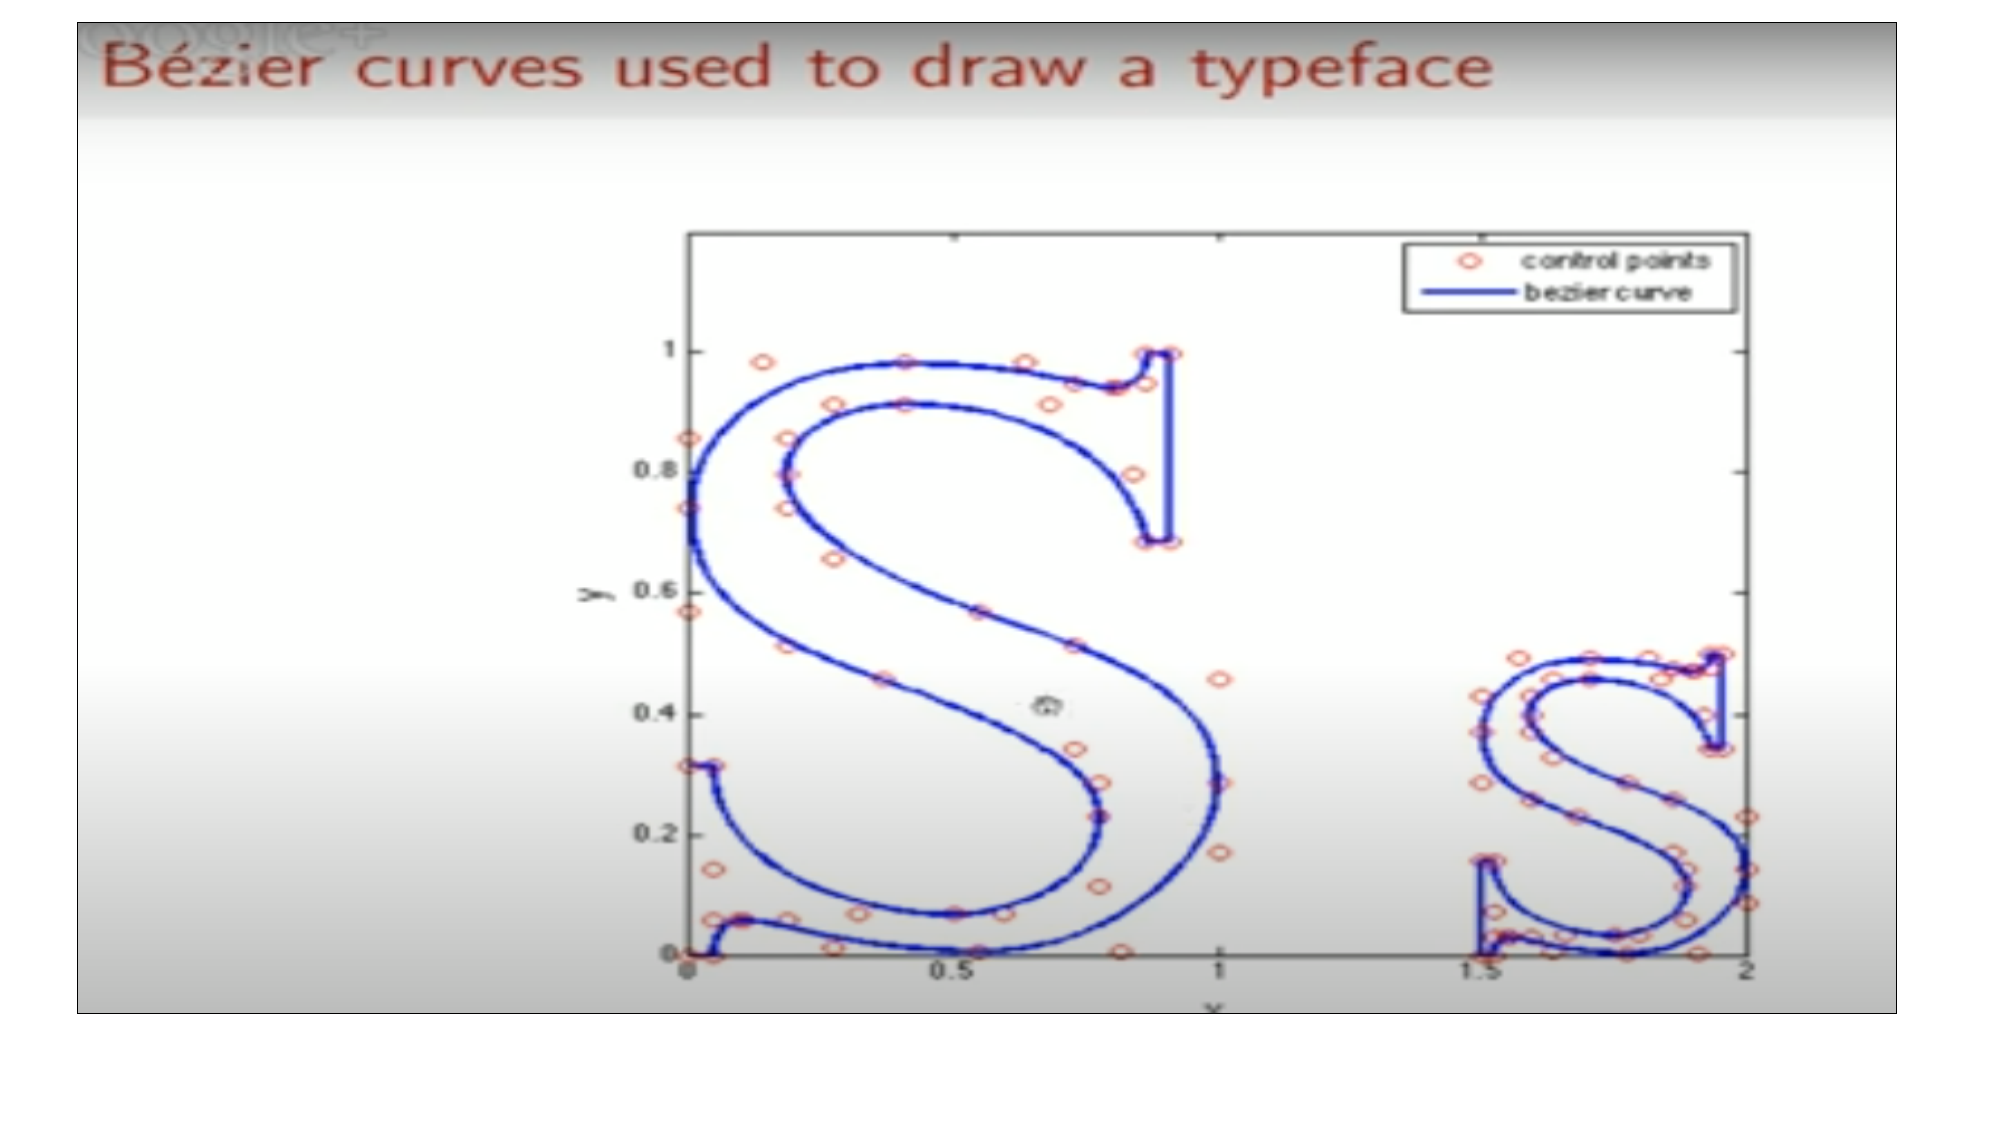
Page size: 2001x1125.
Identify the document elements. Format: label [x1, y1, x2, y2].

list [77, 22, 1897, 1014]
